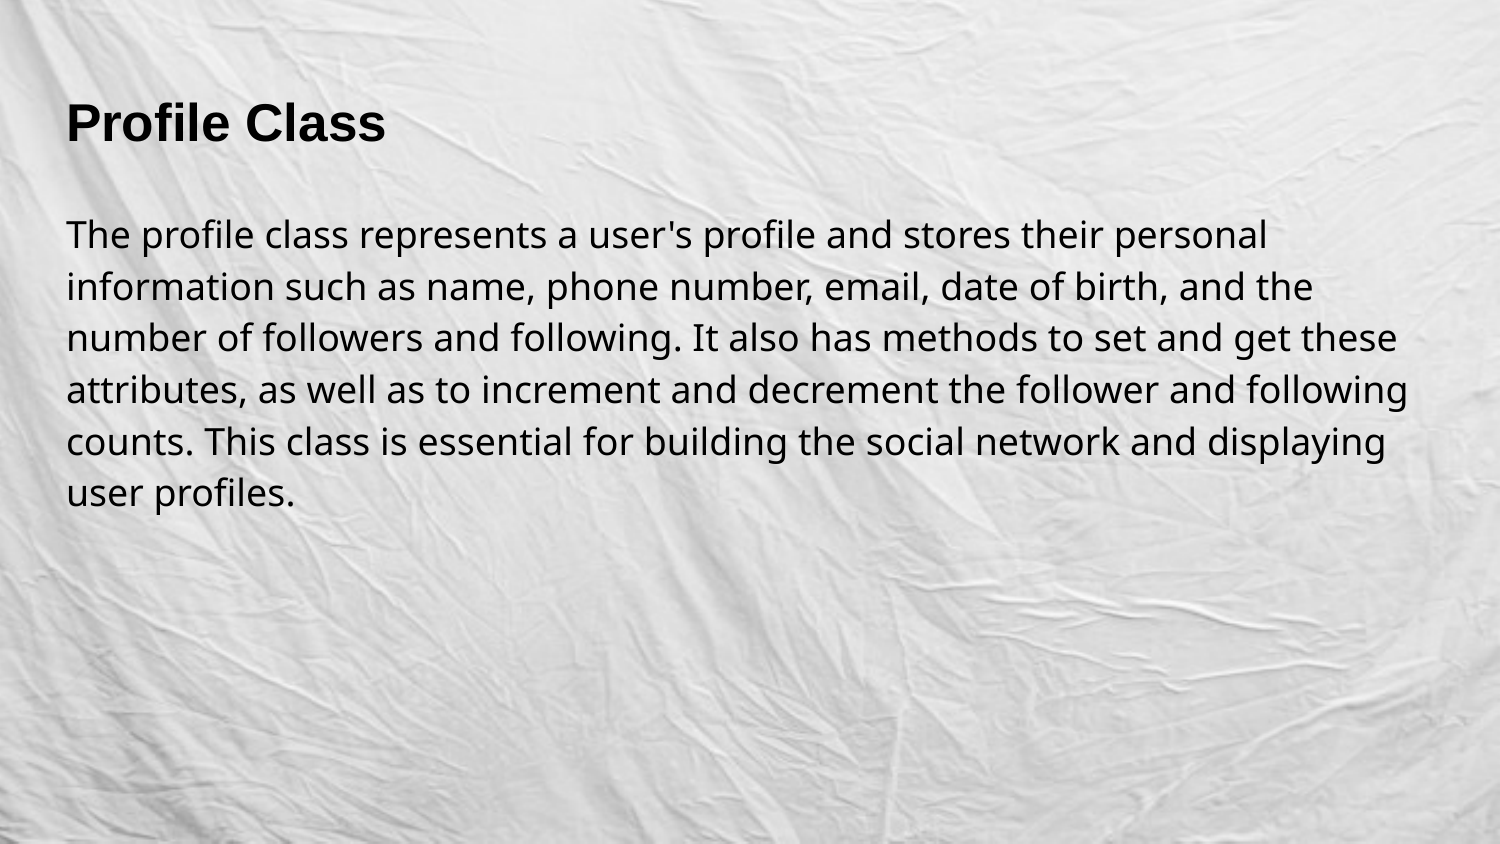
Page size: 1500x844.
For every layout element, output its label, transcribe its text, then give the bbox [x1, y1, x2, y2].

title Profile Class [51, 72, 1449, 167]
list The profile class represents a user's profile and stores their personal information such as name, phone number, email, date of birth, and the number of followers and following. It also has methods to set and get these attributes, as well as to increment and decrement the follower and following counts. This class is essential for building the social network and displaying user profiles. [51, 189, 1449, 750]
picture [0, 0, 1500, 844]
